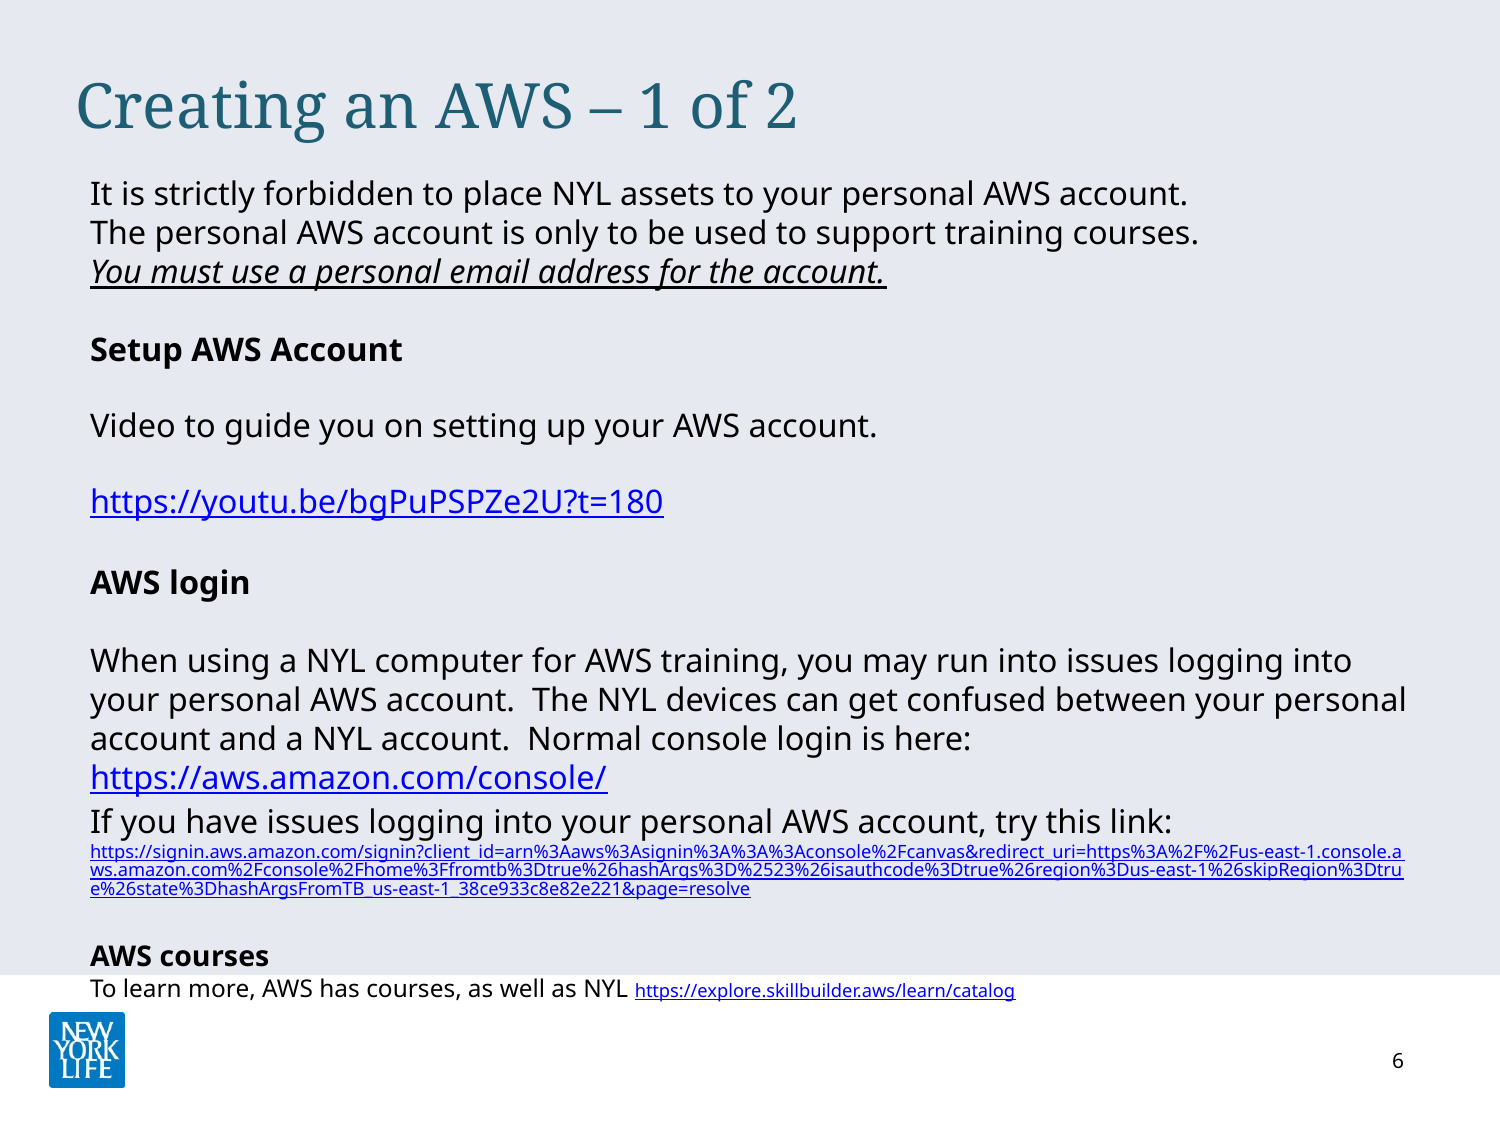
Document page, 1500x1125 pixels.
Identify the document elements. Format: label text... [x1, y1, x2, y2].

title Creating an AWS – 1 of 2 [75, 66, 1425, 142]
picture [49, 1012, 125, 1088]
slide_number 6 [1379, 1048, 1417, 1074]
list It is strictly forbidden to place NYL assets to your personal AWS account. The personal AWS account is only to be used to support training courses. You must use a personal email address for the account. Setup AWS Account Video to guide you on setting up your AWS account. https://youtu.be/bgPuPSPZe2U?t=180 AWS login When using a NYL computer for AWS training, you may run into issues logging into your personal AWS account. The NYL devices can get confused between your personal account and a NYL account. Normal console login is here: https://aws.amazon.com/console/ If you have issues logging into your personal AWS account, try this link: https://signin.aws.amazon.com/signin?client_id=arn%3Aaws%3Asignin%3A%3A%3Aconsole%2Fcanvas&redirect_uri=https%3A%2F%2Fus-east-1.console.aws.amazon.com%2Fconsole%2Fhome%3Ffromtb%3Dtrue%26hashArgs%3D%2523%26isauthcode%3Dtrue%26region%3Dus-east-1%26skipRegion%3Dtrue%26state%3DhashArgsFromTB_us-east-1_38ce933c8e82e221&page=resolve AWS courses To learn more, AWS has courses, as well as NYL https://explore.skillbuilder.aws/learn/catalog [75, 165, 1425, 975]
